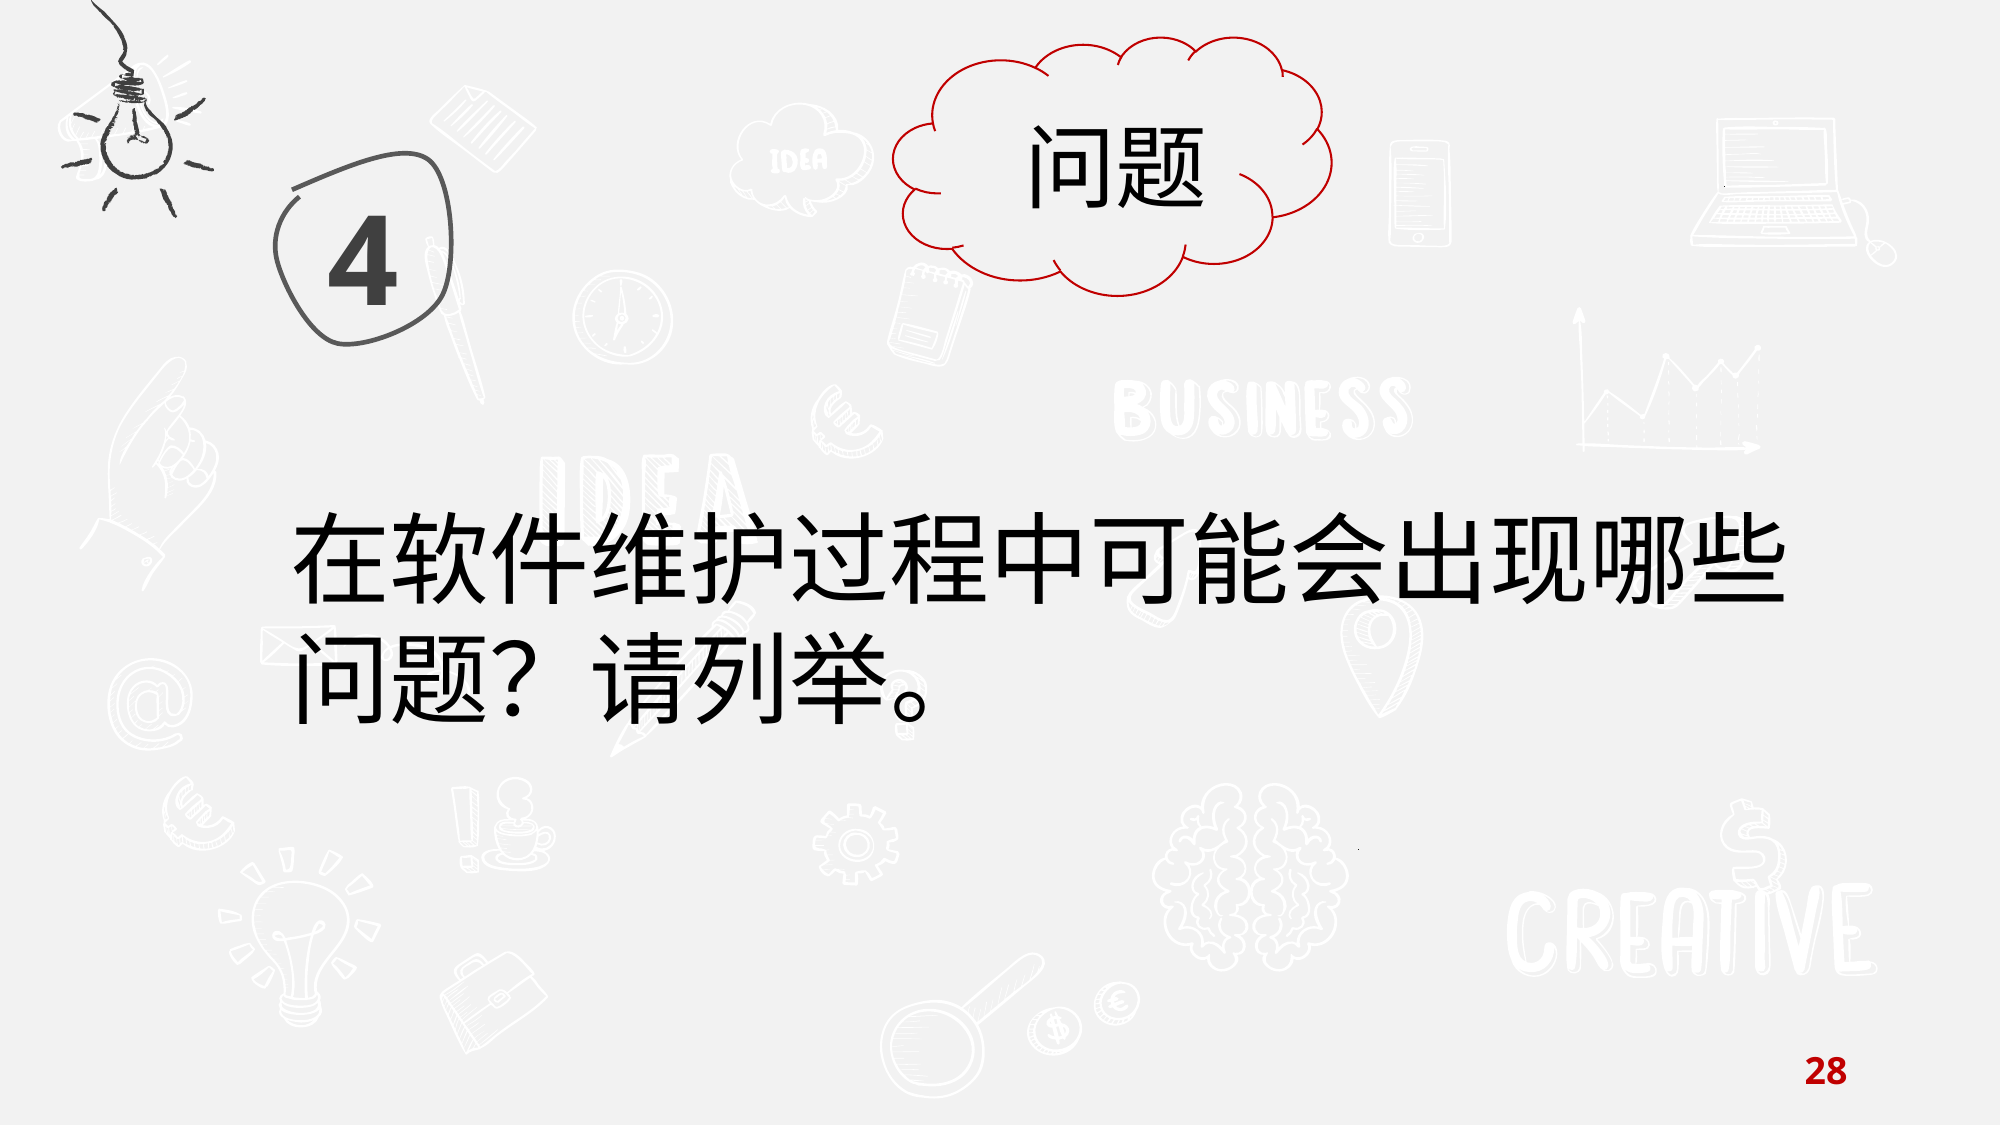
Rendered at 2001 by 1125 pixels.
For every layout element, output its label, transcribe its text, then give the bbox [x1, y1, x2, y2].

slide_number 28 [1412, 1042, 1863, 1103]
text_box 在软件维护过程中可能会出现哪些问题？请列举。 [275, 488, 1842, 744]
text_box 问题 [1009, 102, 1381, 228]
text_box [891, 36, 1322, 298]
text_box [242, 153, 484, 345]
